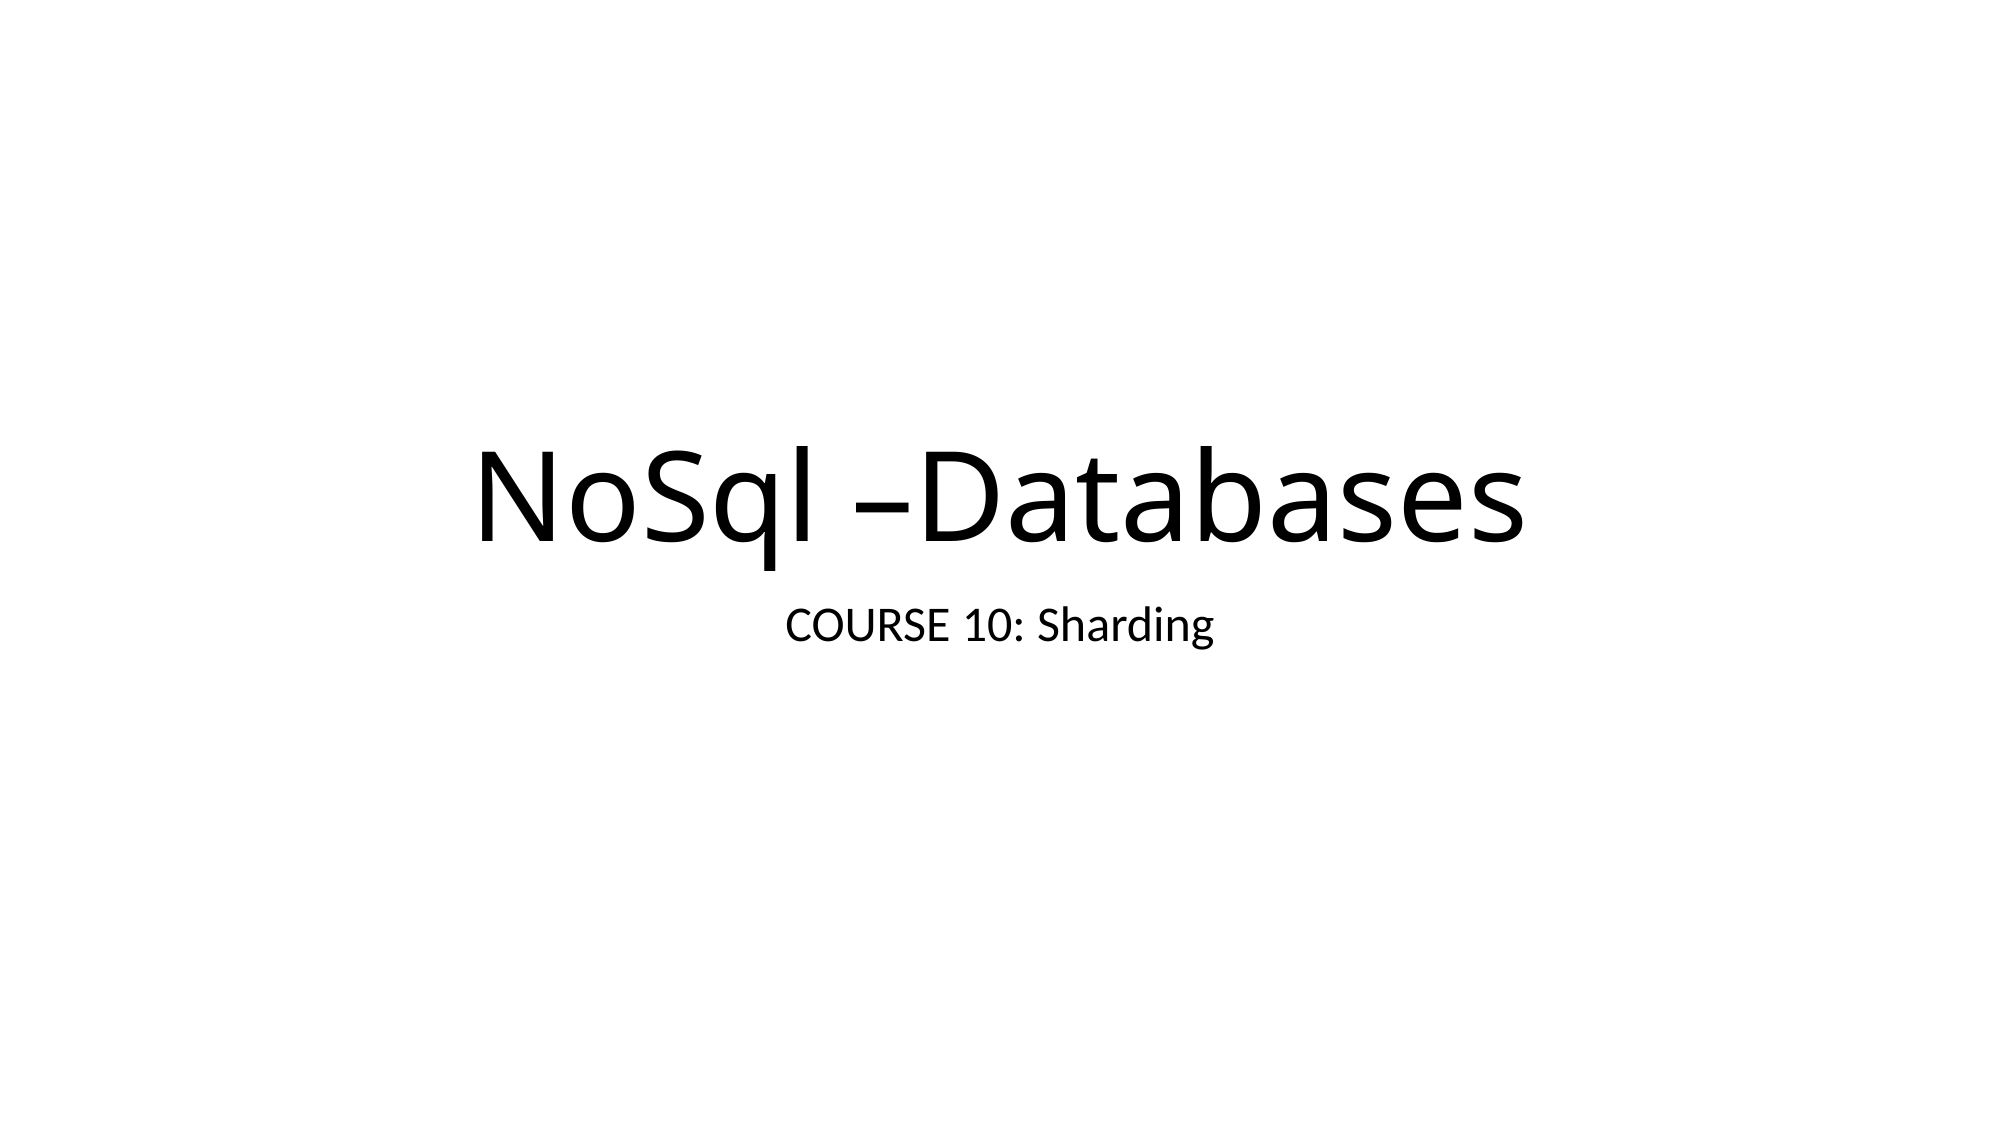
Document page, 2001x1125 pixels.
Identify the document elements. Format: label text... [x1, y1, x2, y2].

subtitle COURSE 10: Sharding [249, 590, 1750, 863]
title NoSql –Databases [249, 184, 1750, 576]
